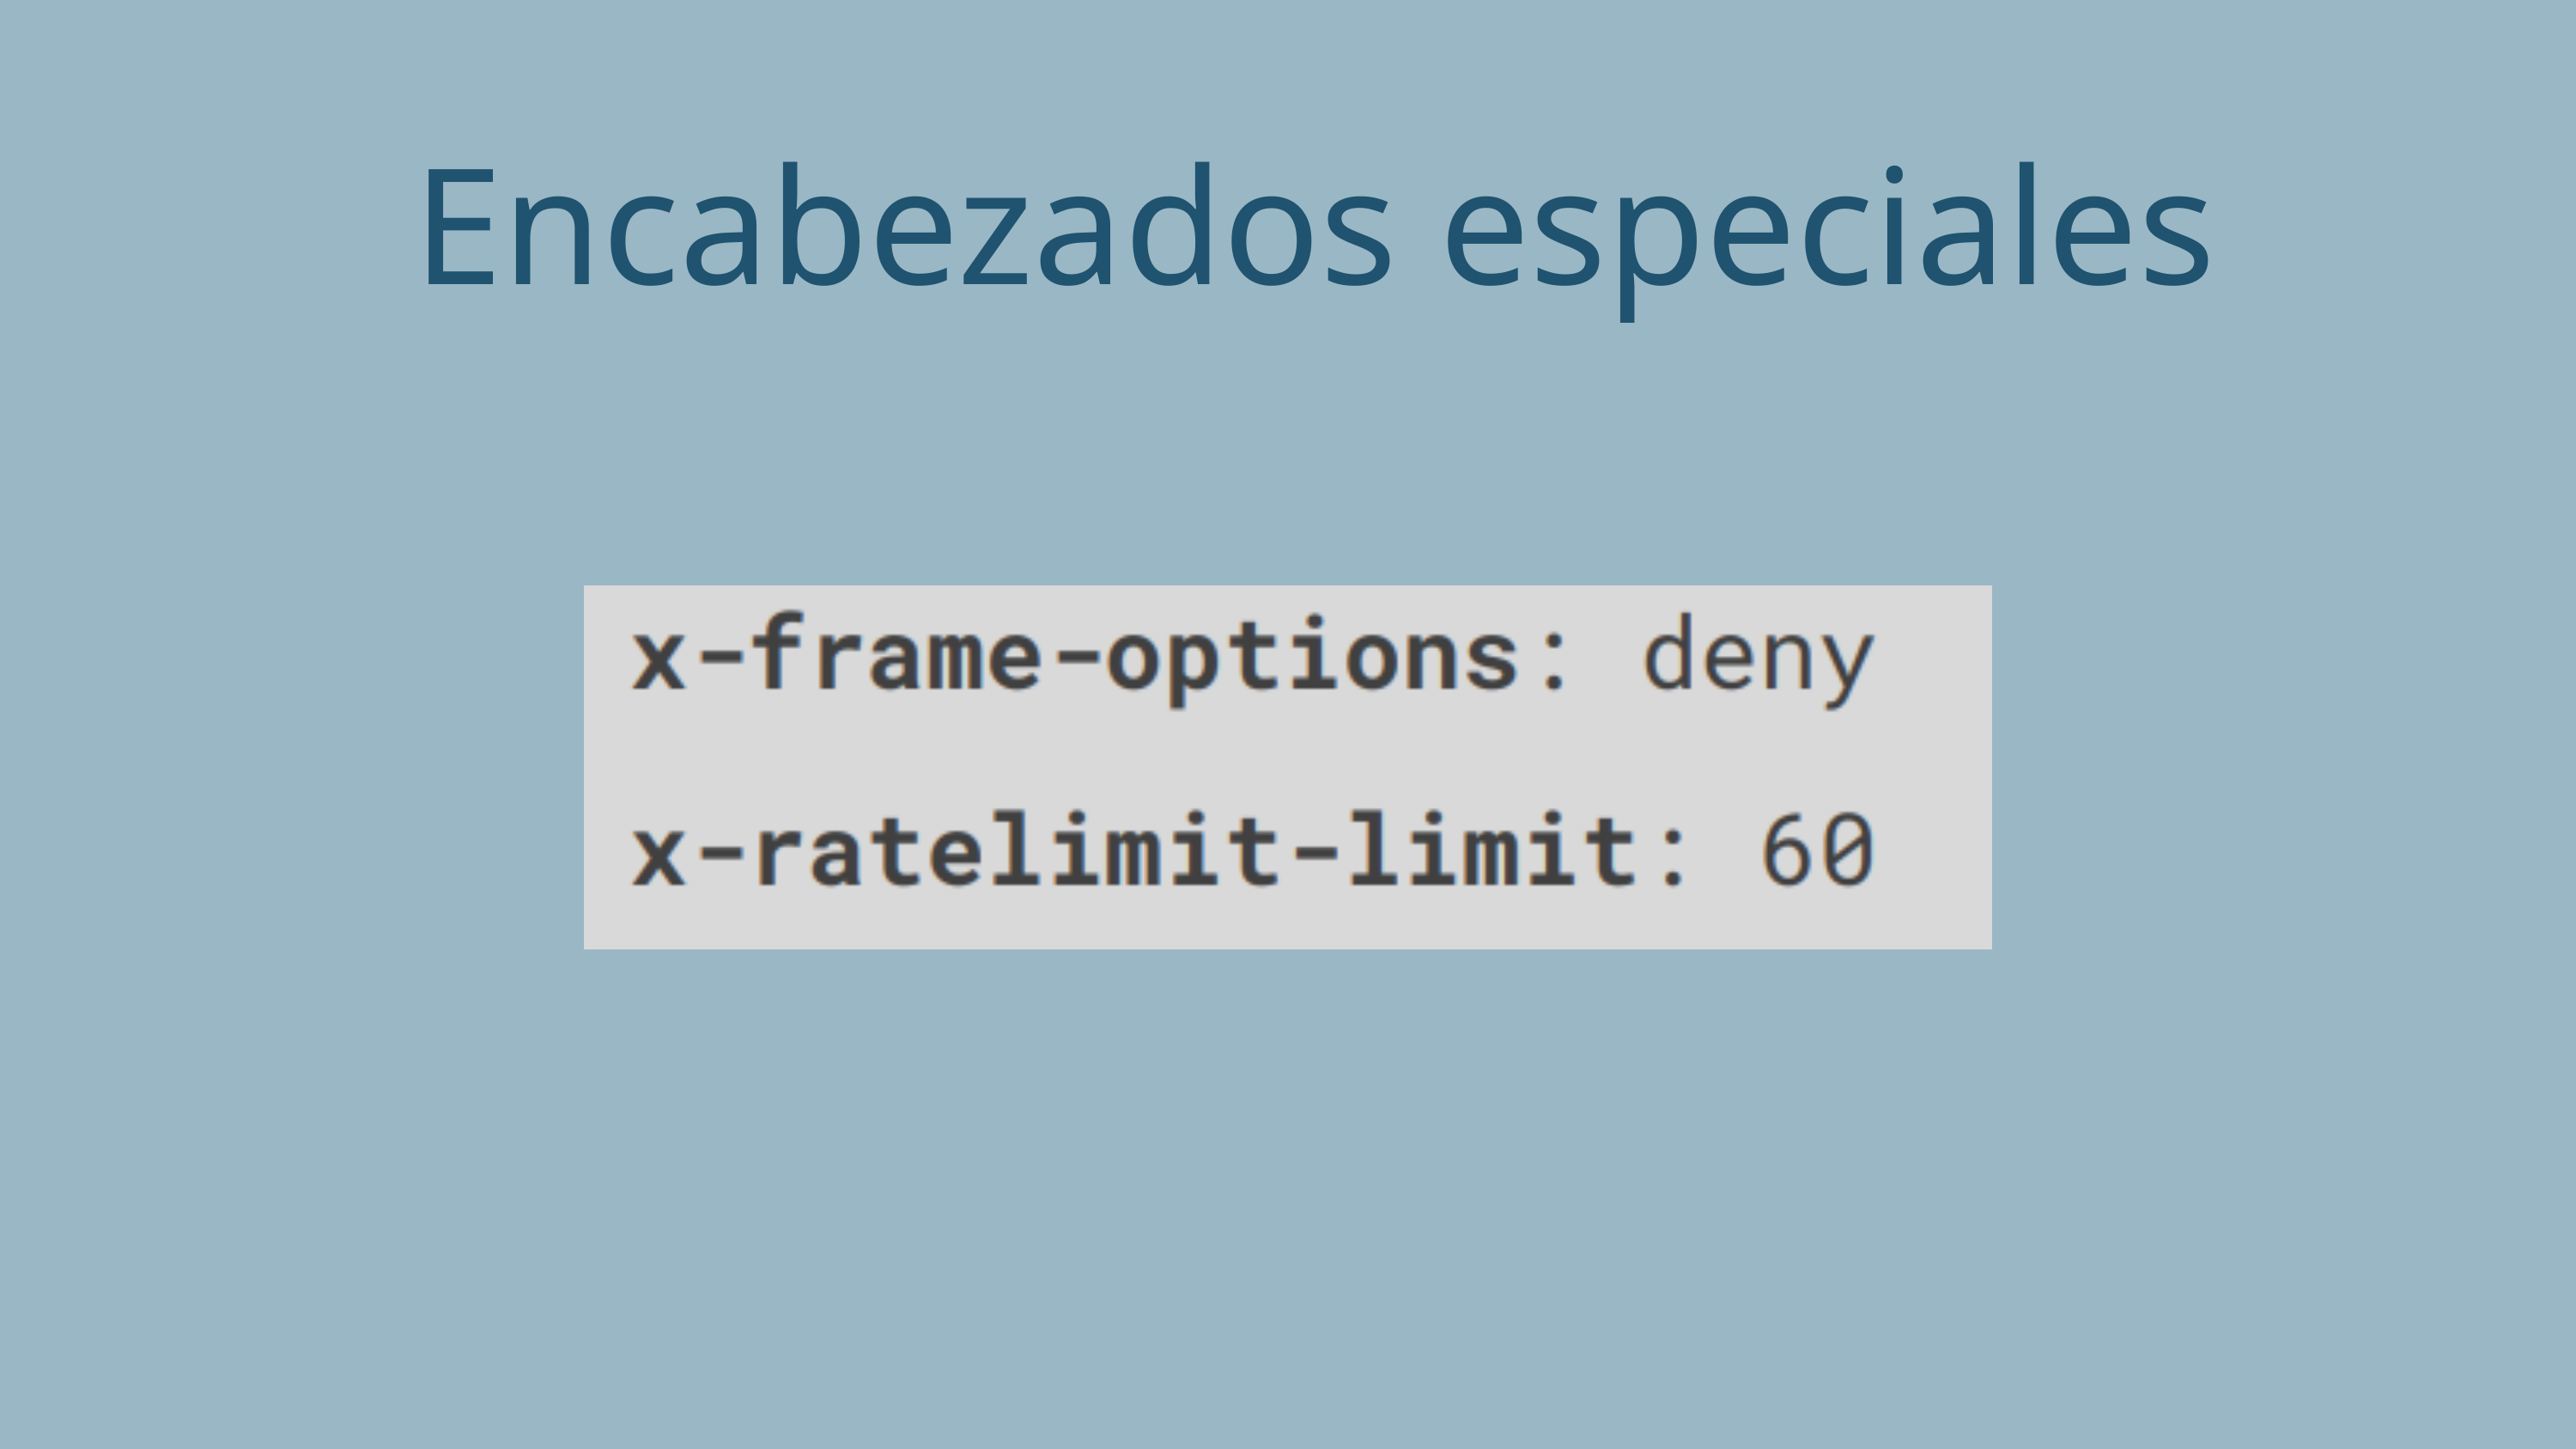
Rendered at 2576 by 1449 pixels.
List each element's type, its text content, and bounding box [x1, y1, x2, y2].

text_box Encabezados especiales [111, 91, 2518, 317]
picture [583, 585, 1993, 949]
